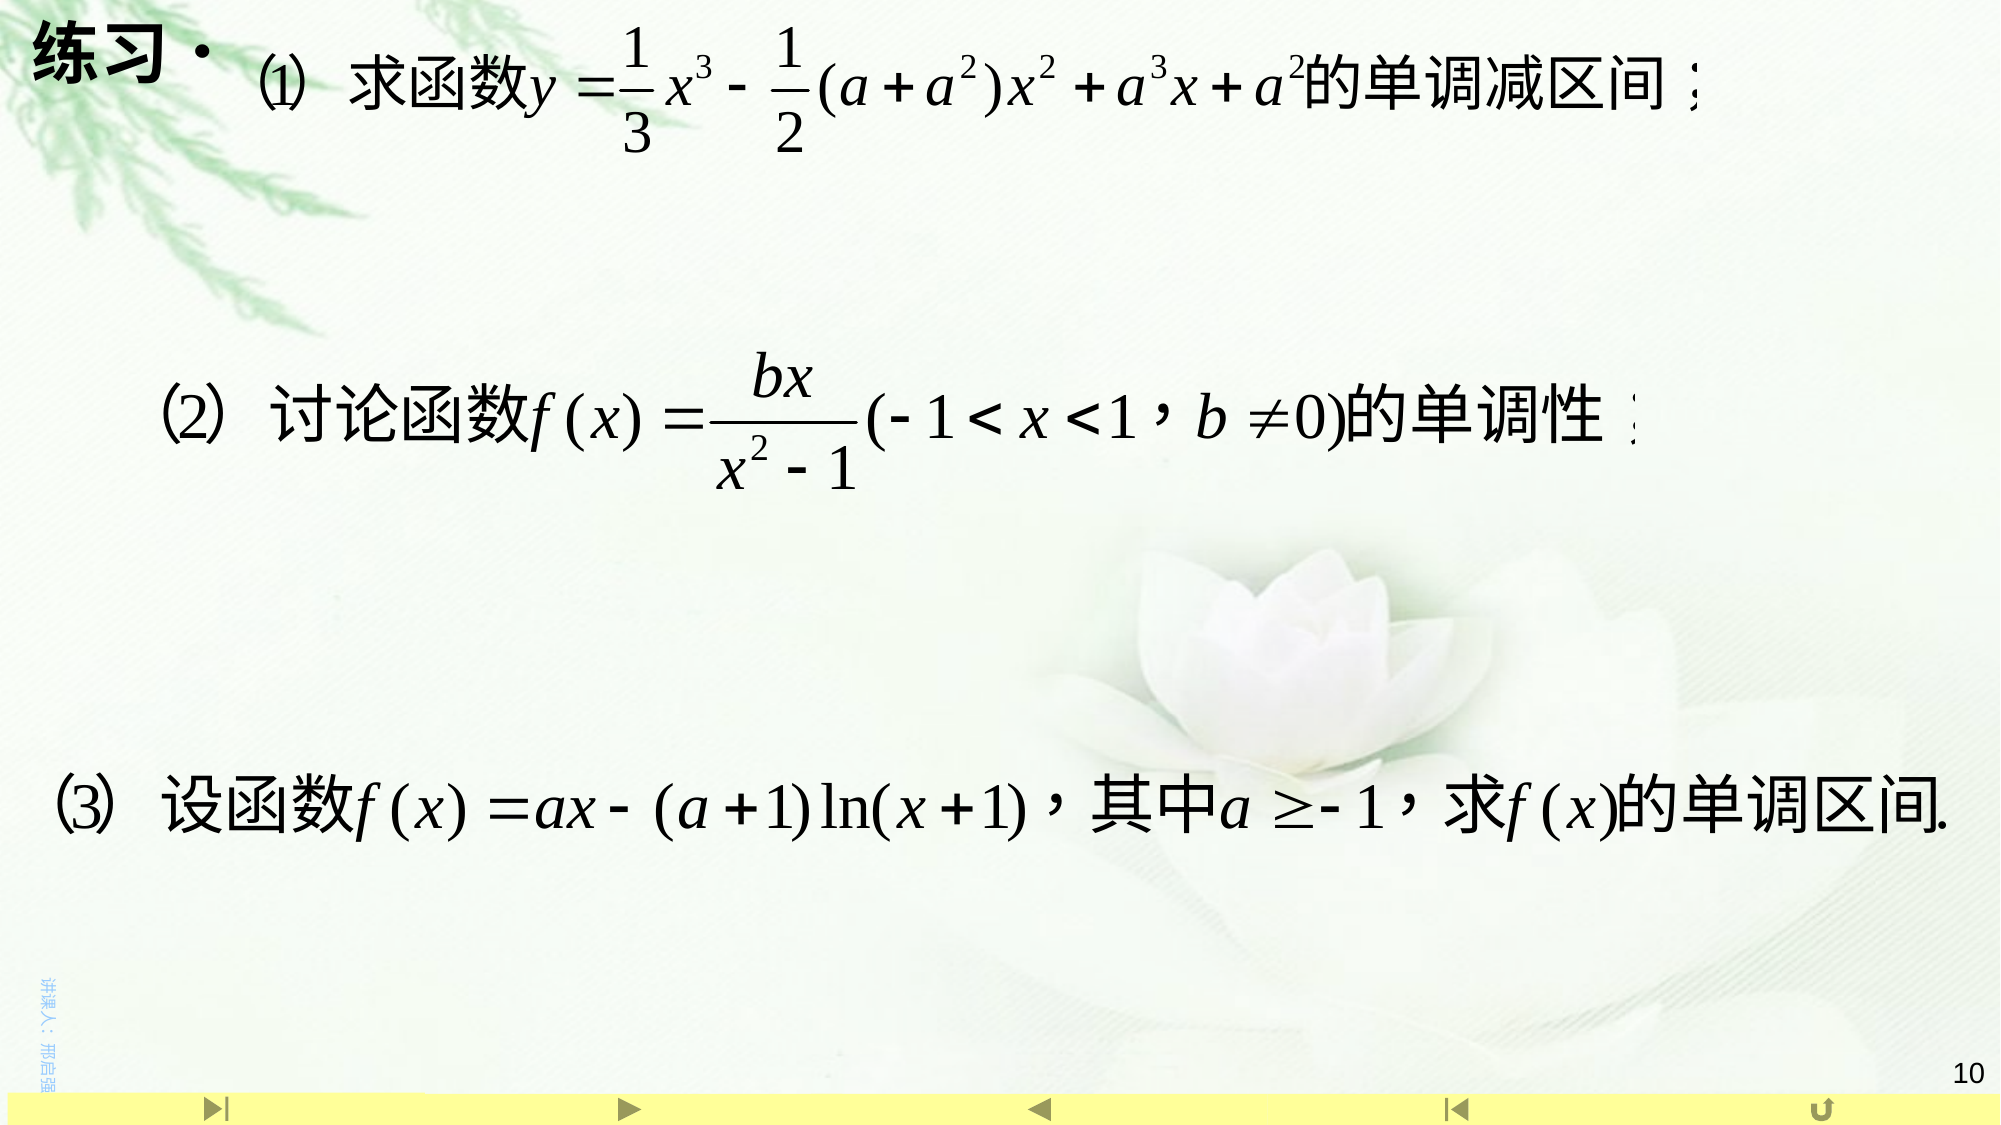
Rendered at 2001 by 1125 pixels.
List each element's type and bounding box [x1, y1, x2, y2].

picture [0, 0, 2001, 1125]
text_box [243, 9, 1697, 167]
text_box [31, 9, 243, 123]
text_box [39, 763, 1961, 856]
text_box [145, 335, 1635, 504]
